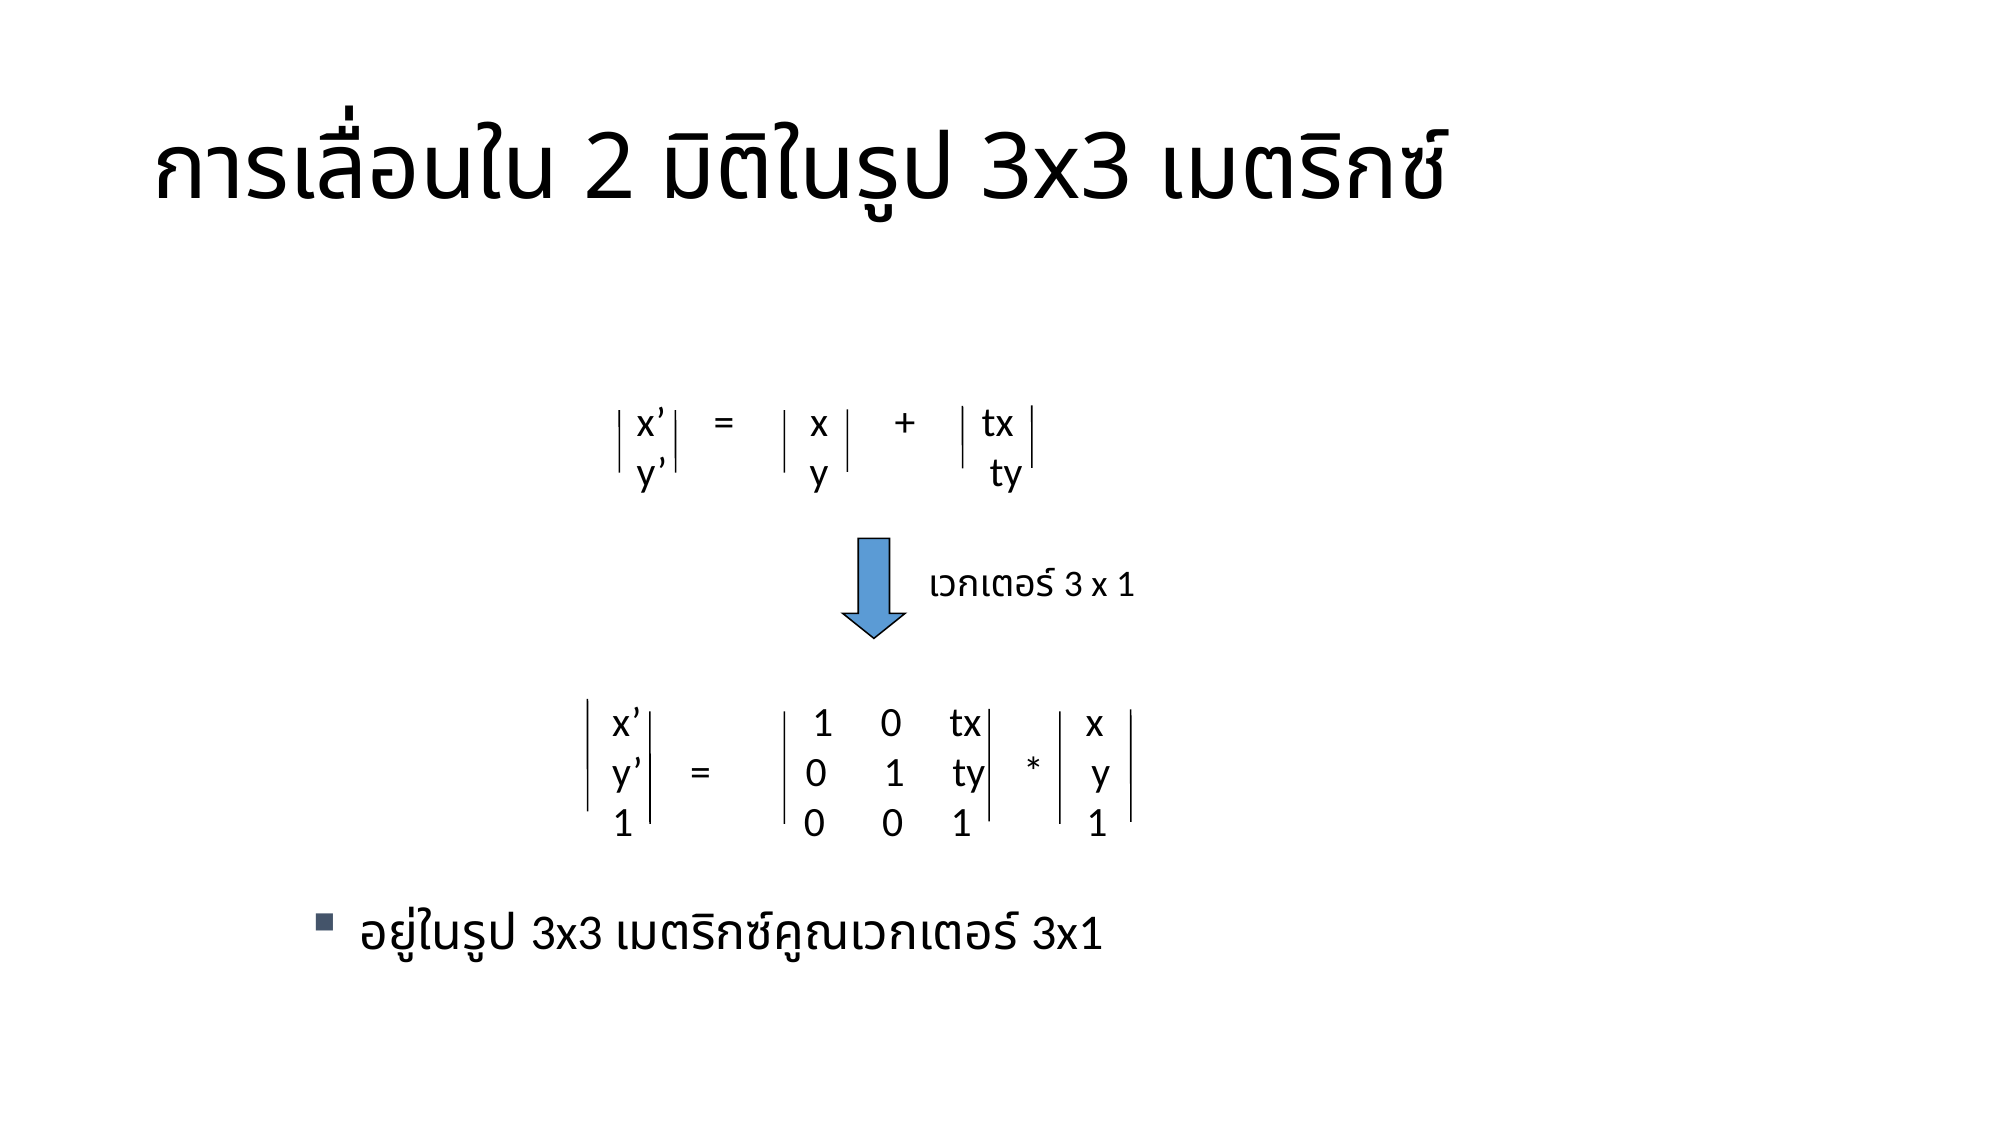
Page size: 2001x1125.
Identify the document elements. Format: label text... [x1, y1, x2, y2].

title การเลื่อนใน 2 มิติในรูป 3x3 เมตริกซ์ [137, 59, 1863, 278]
text_box อยู่ในรูป 3x3 เมตริกซ์คูณเวกเตอร์ 3x1 [296, 891, 1118, 967]
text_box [587, 687, 1131, 855]
text_box เวกเตอร์ 3 x 1 [913, 551, 1150, 612]
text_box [538, 387, 1046, 504]
text_box [842, 538, 906, 639]
